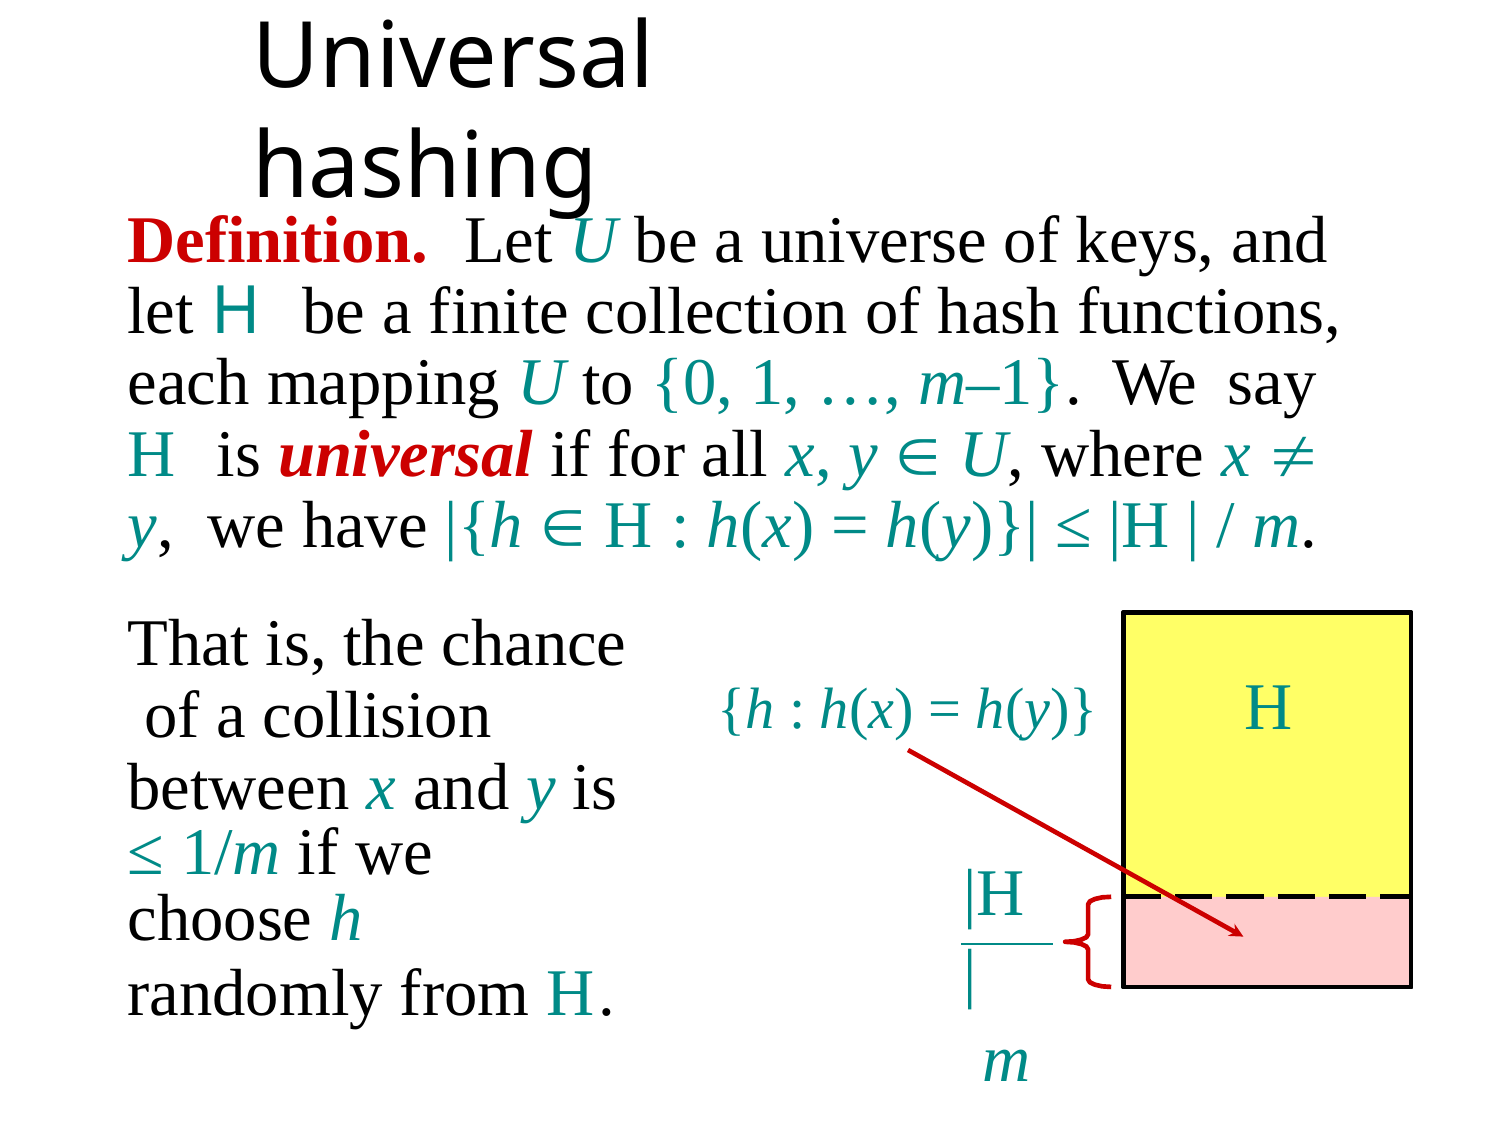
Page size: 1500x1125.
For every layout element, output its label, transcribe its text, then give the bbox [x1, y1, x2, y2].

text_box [1121, 610, 1414, 990]
text_box {h : h(x) = h(y)} [715, 668, 1101, 741]
text_box |H | m [961, 990, 1049, 1095]
title Universal hashing [250, 0, 961, 195]
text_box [905, 747, 1244, 990]
text_box That is, the chance of a collision between x and y is ≤ 1/m if we choose h randomly from H. [125, 595, 687, 1029]
text_box Definition. Let U be a universe of keys, and let H be a finite collection of hash functions, each mapping U to {0, 1, …, m–1}. We say H is universal if for all x, y  U, where x  y, we have |{h  H : h(x) = h(y)}| ≤ |H | / m. [125, 195, 1367, 562]
